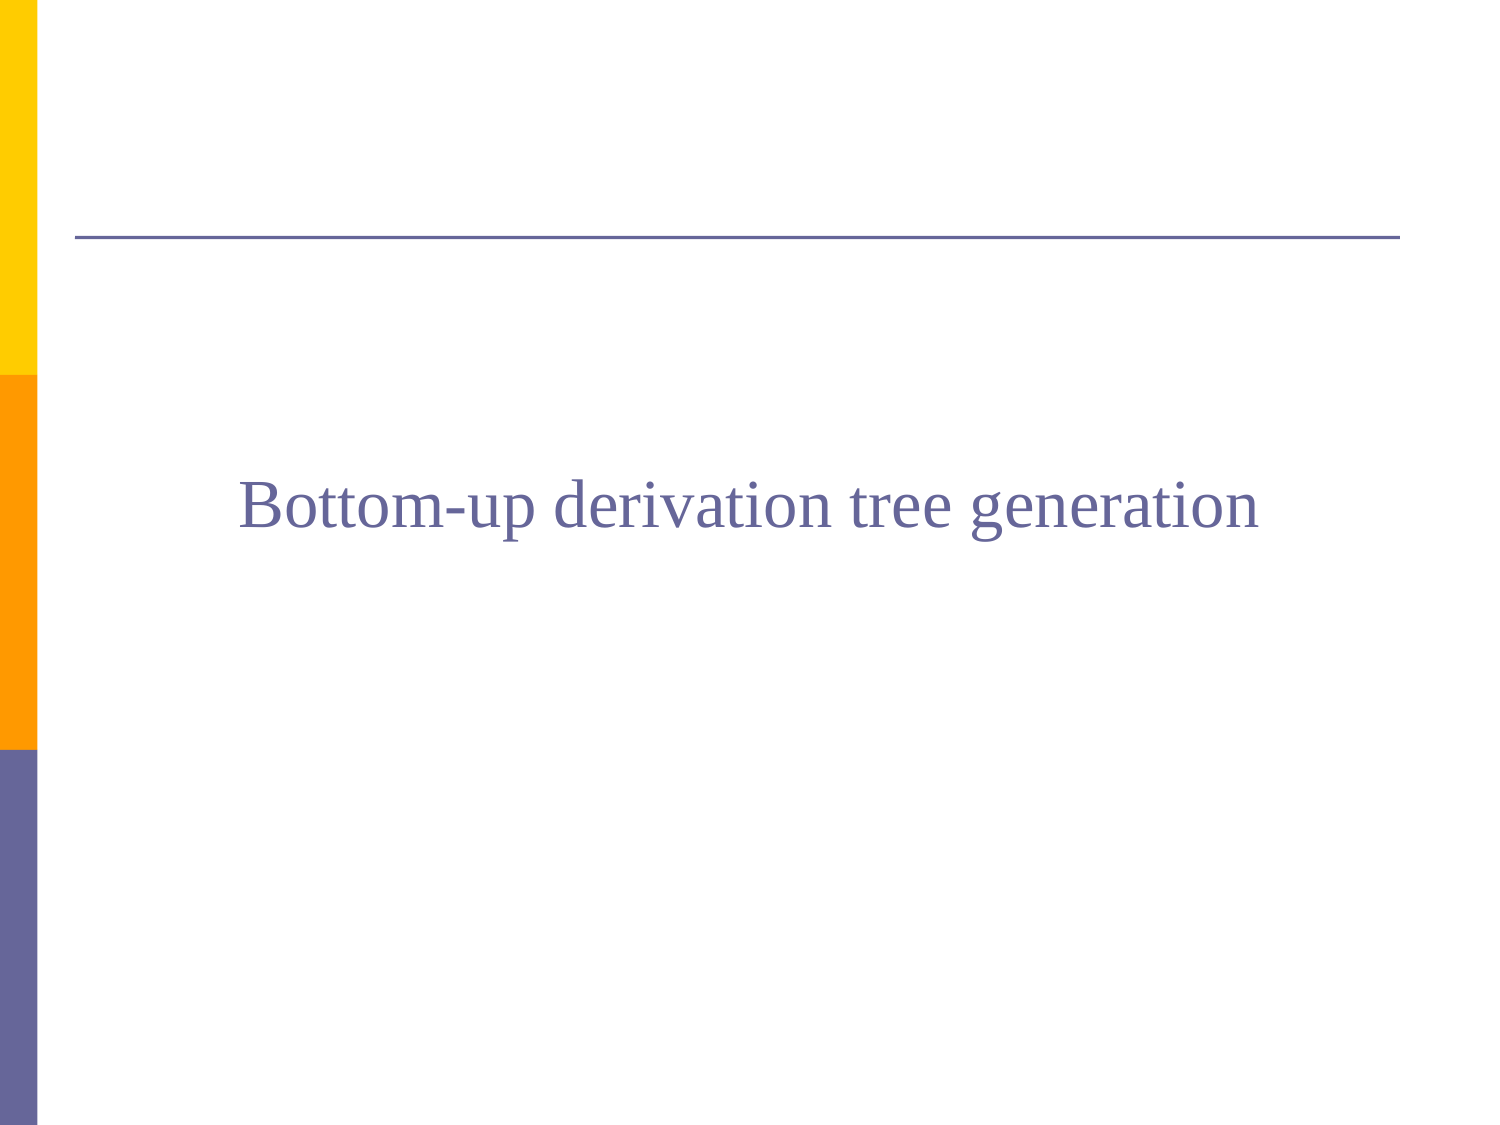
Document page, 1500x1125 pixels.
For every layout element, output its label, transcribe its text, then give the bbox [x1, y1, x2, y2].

title Bottom-up derivation tree generation [180, 426, 1320, 568]
